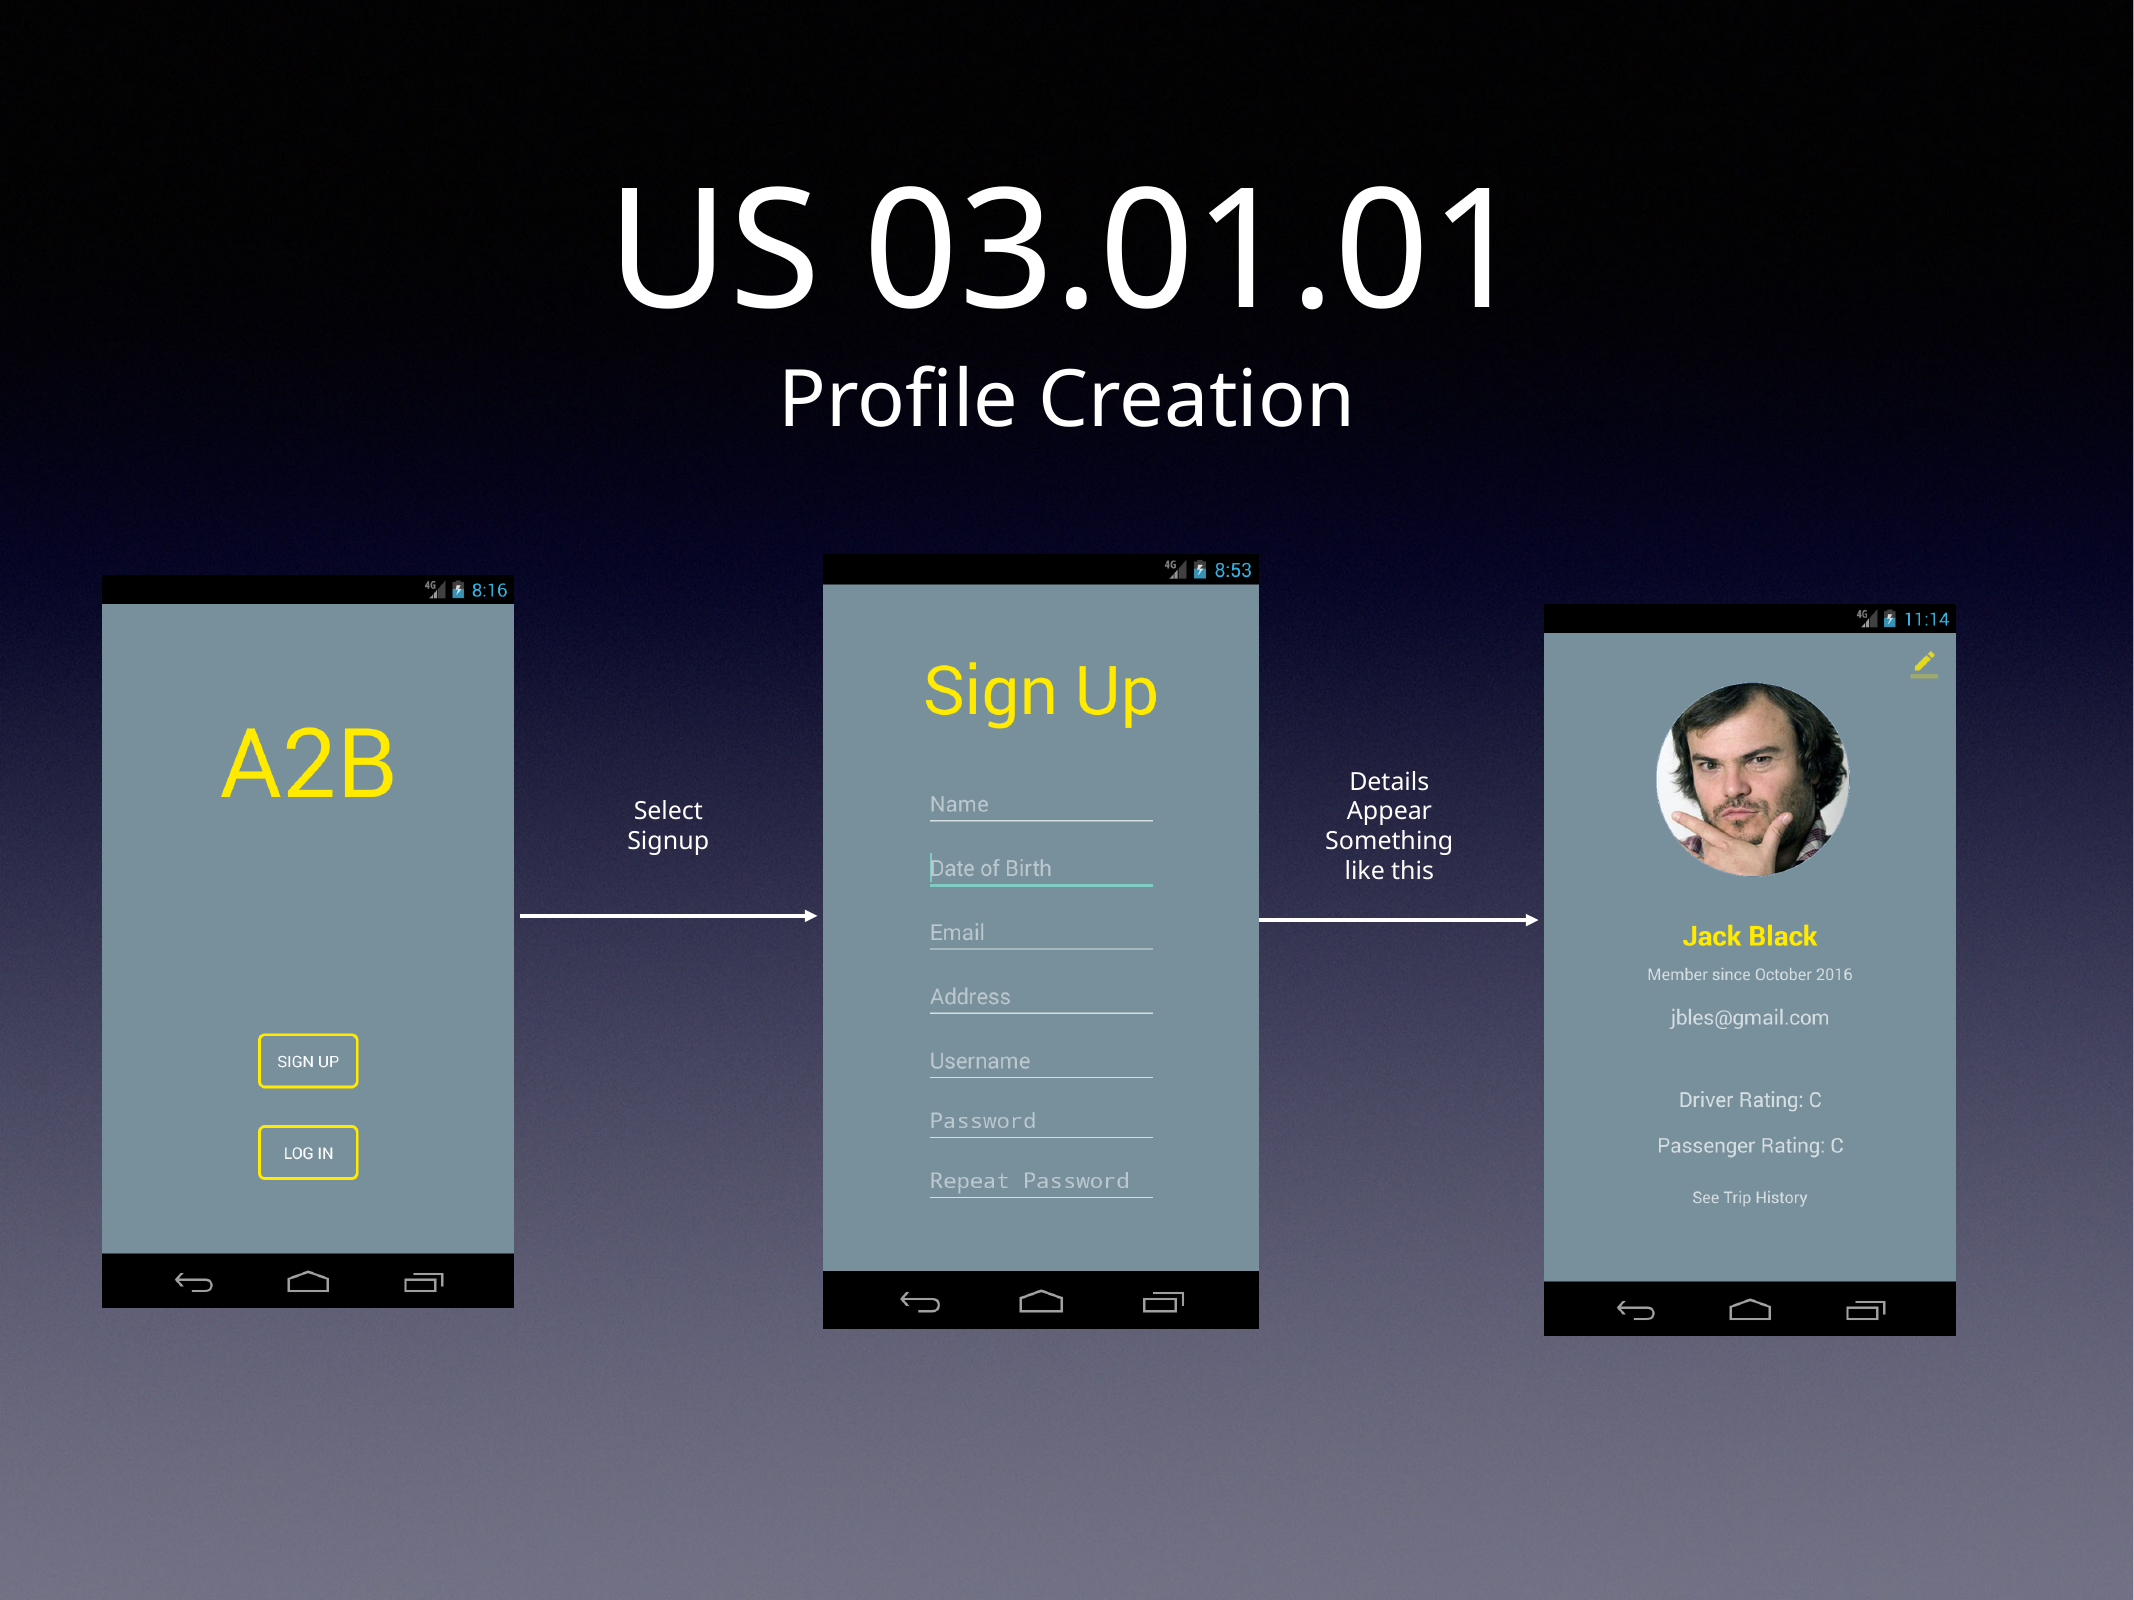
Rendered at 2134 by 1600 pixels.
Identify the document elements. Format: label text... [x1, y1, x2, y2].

text_box [525, 909, 812, 923]
text_box Select Signup [588, 786, 749, 864]
picture [0, 0, 2134, 1600]
text_box [1269, 913, 1533, 927]
text_box Profile Creation [769, 339, 1364, 451]
text_box Details Appear Something like this [1309, 756, 1470, 894]
title US 03.01.01 [155, 66, 1978, 416]
